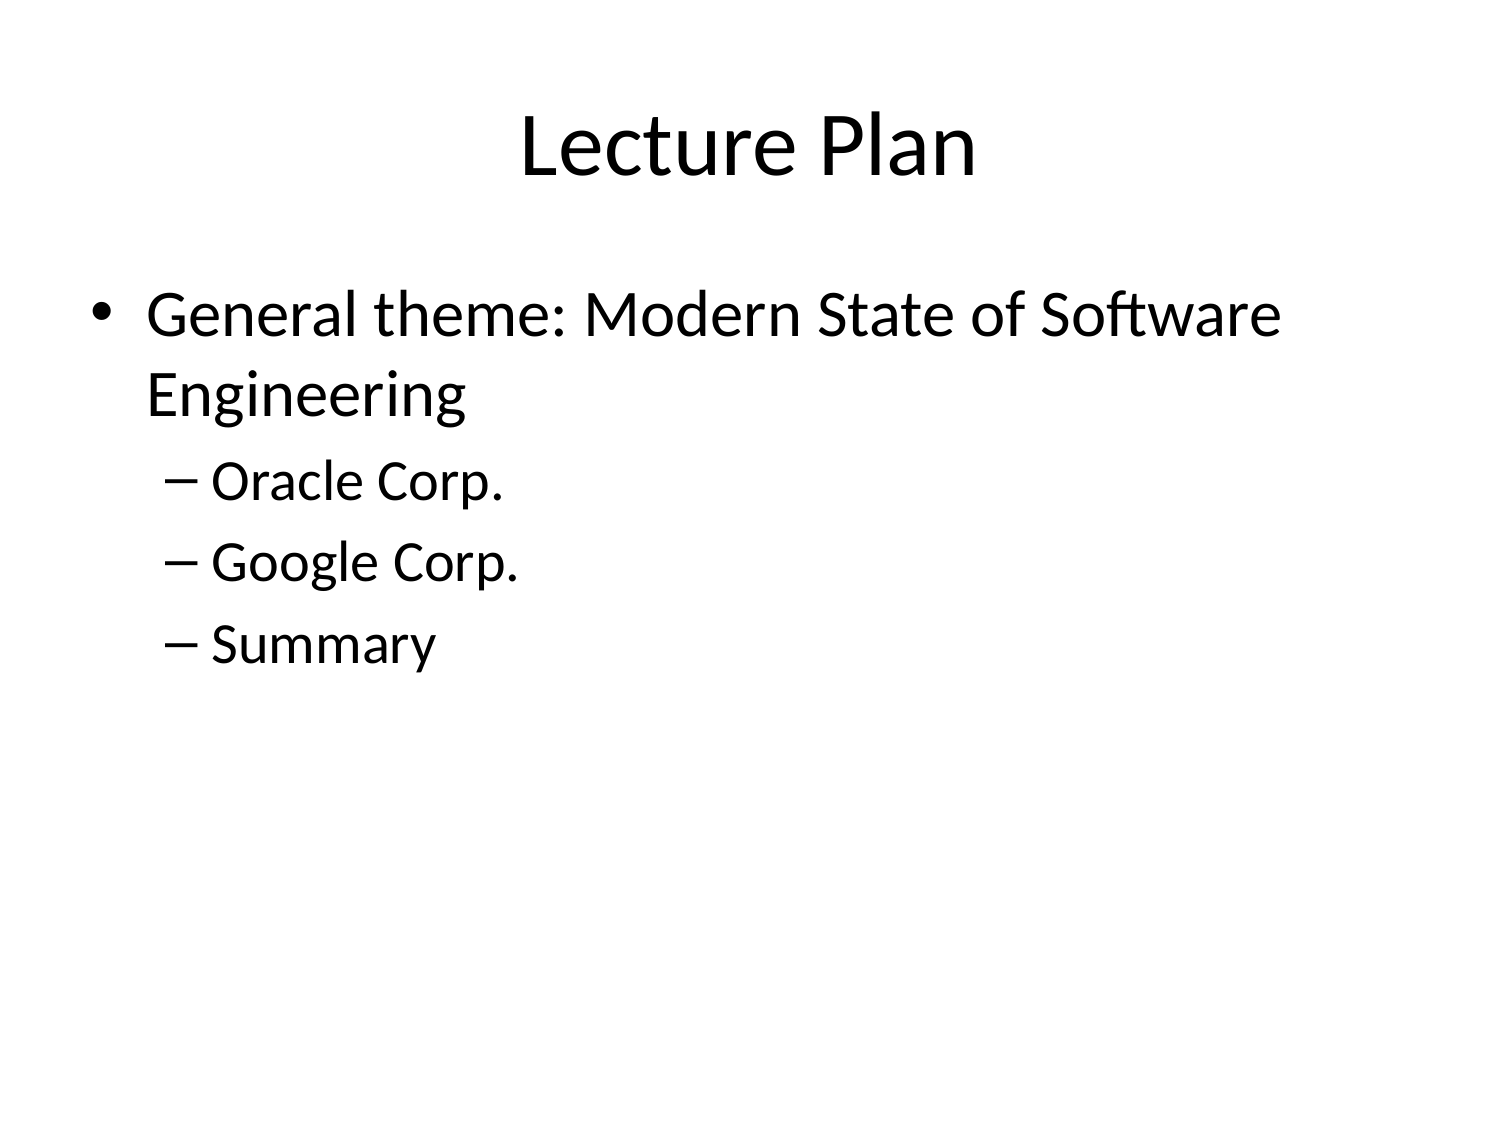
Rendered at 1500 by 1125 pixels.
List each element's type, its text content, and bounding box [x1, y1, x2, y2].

list General theme: Modern State of Software Engineering Oracle Corp. Google Corp. Summary [75, 262, 1425, 1005]
title Lecture Plan [75, 45, 1425, 233]
